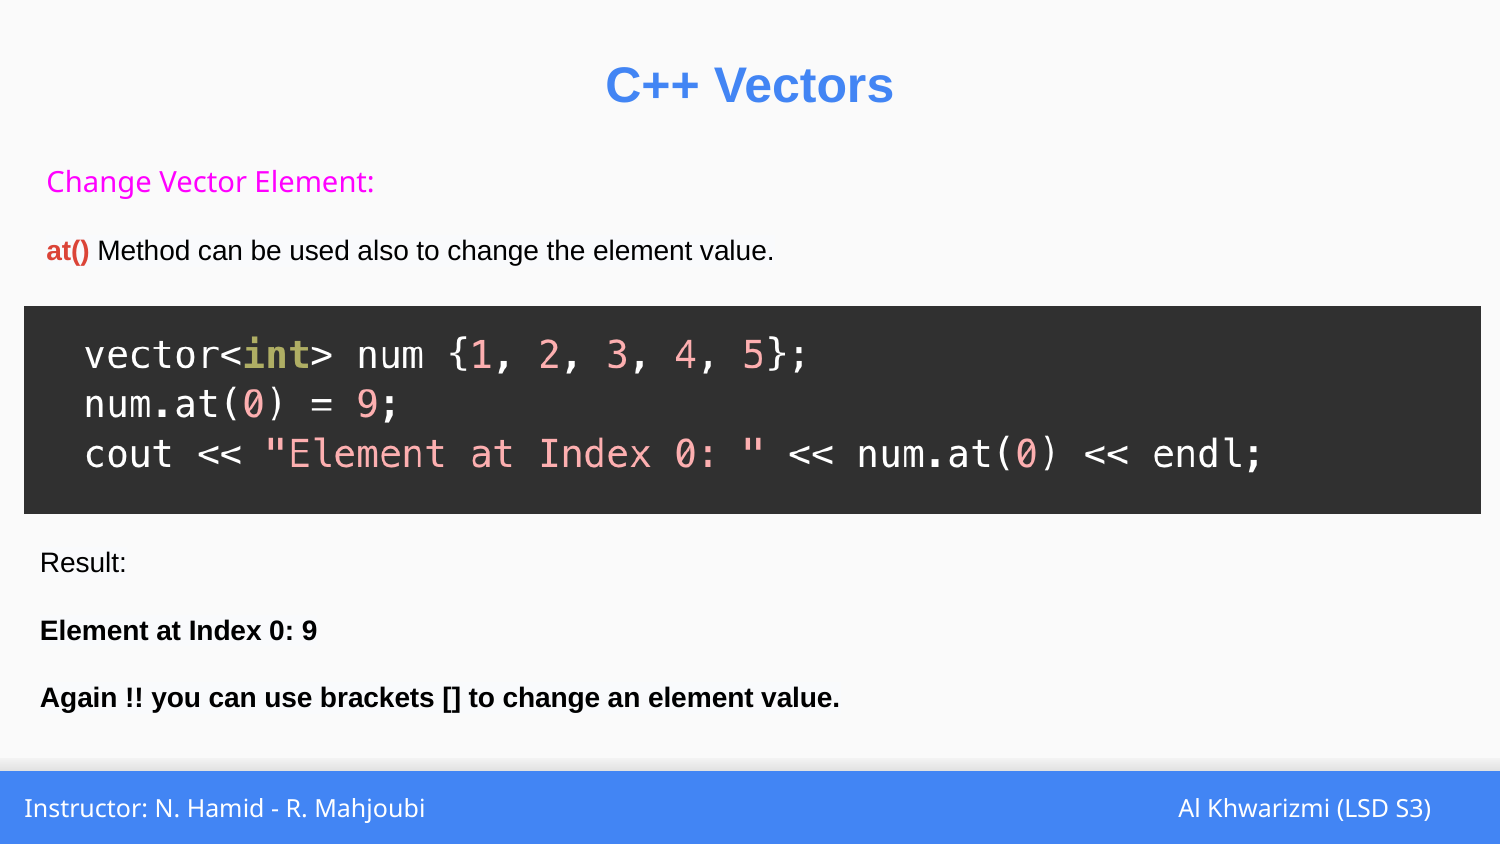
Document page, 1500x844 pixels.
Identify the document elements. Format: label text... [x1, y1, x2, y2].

text_box Result: Element at Index 0: 9 Again !! you can use brackets [] to change an element value. [24, 529, 1407, 729]
list Al Khwarizmi (LSD S3) [1114, 770, 1496, 844]
text_box Change Vector Element: [31, 148, 1236, 214]
list Instructor: N. Hamid - R. Mahjoubi [9, 770, 696, 844]
text_box at() Method can be used also to change the element value. [31, 217, 1413, 282]
picture [24, 306, 1482, 514]
text_box C++ Vectors [347, 28, 1153, 128]
